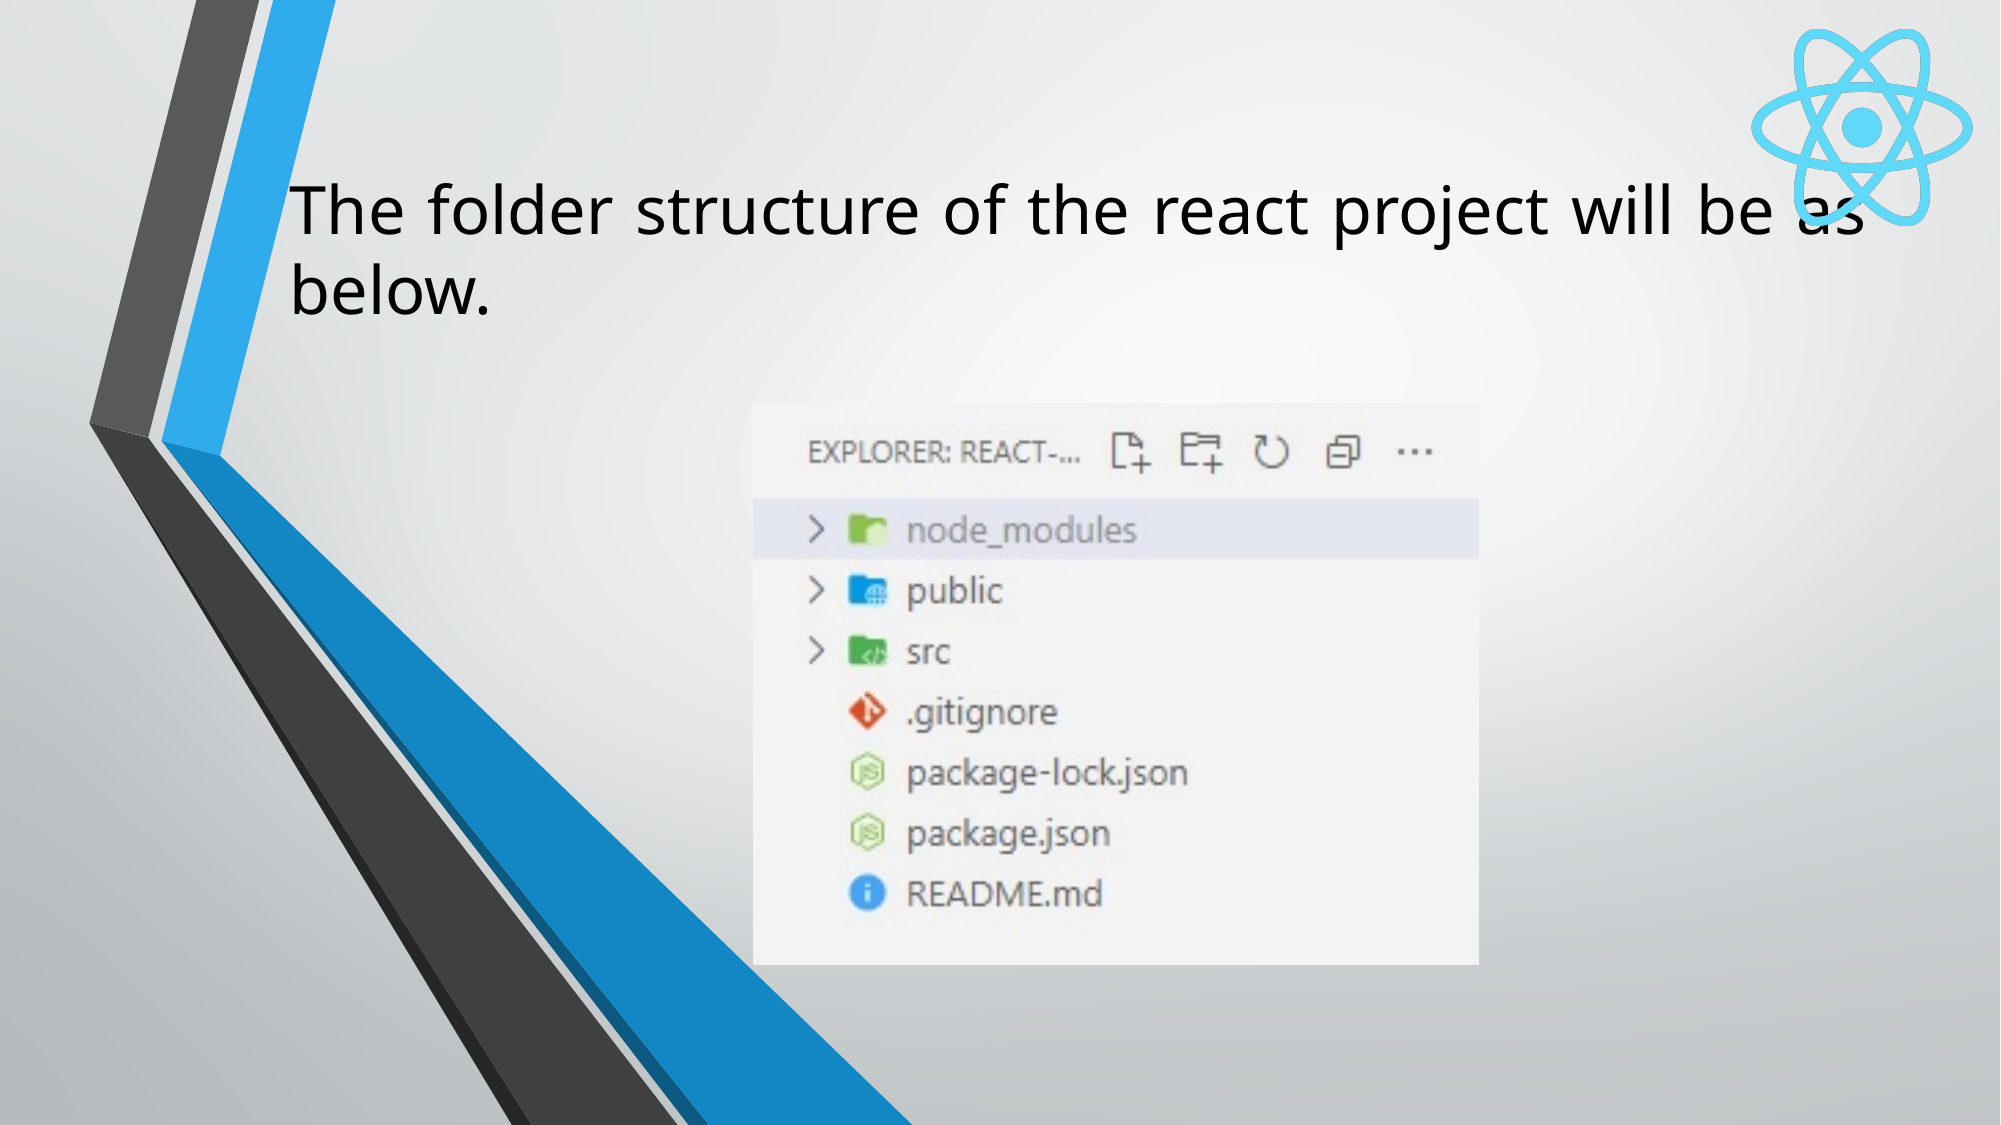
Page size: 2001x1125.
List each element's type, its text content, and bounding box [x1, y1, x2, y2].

picture [752, 402, 1480, 965]
picture [1749, 29, 1975, 226]
title The folder structure of the react project will be as below. [274, 244, 1884, 336]
